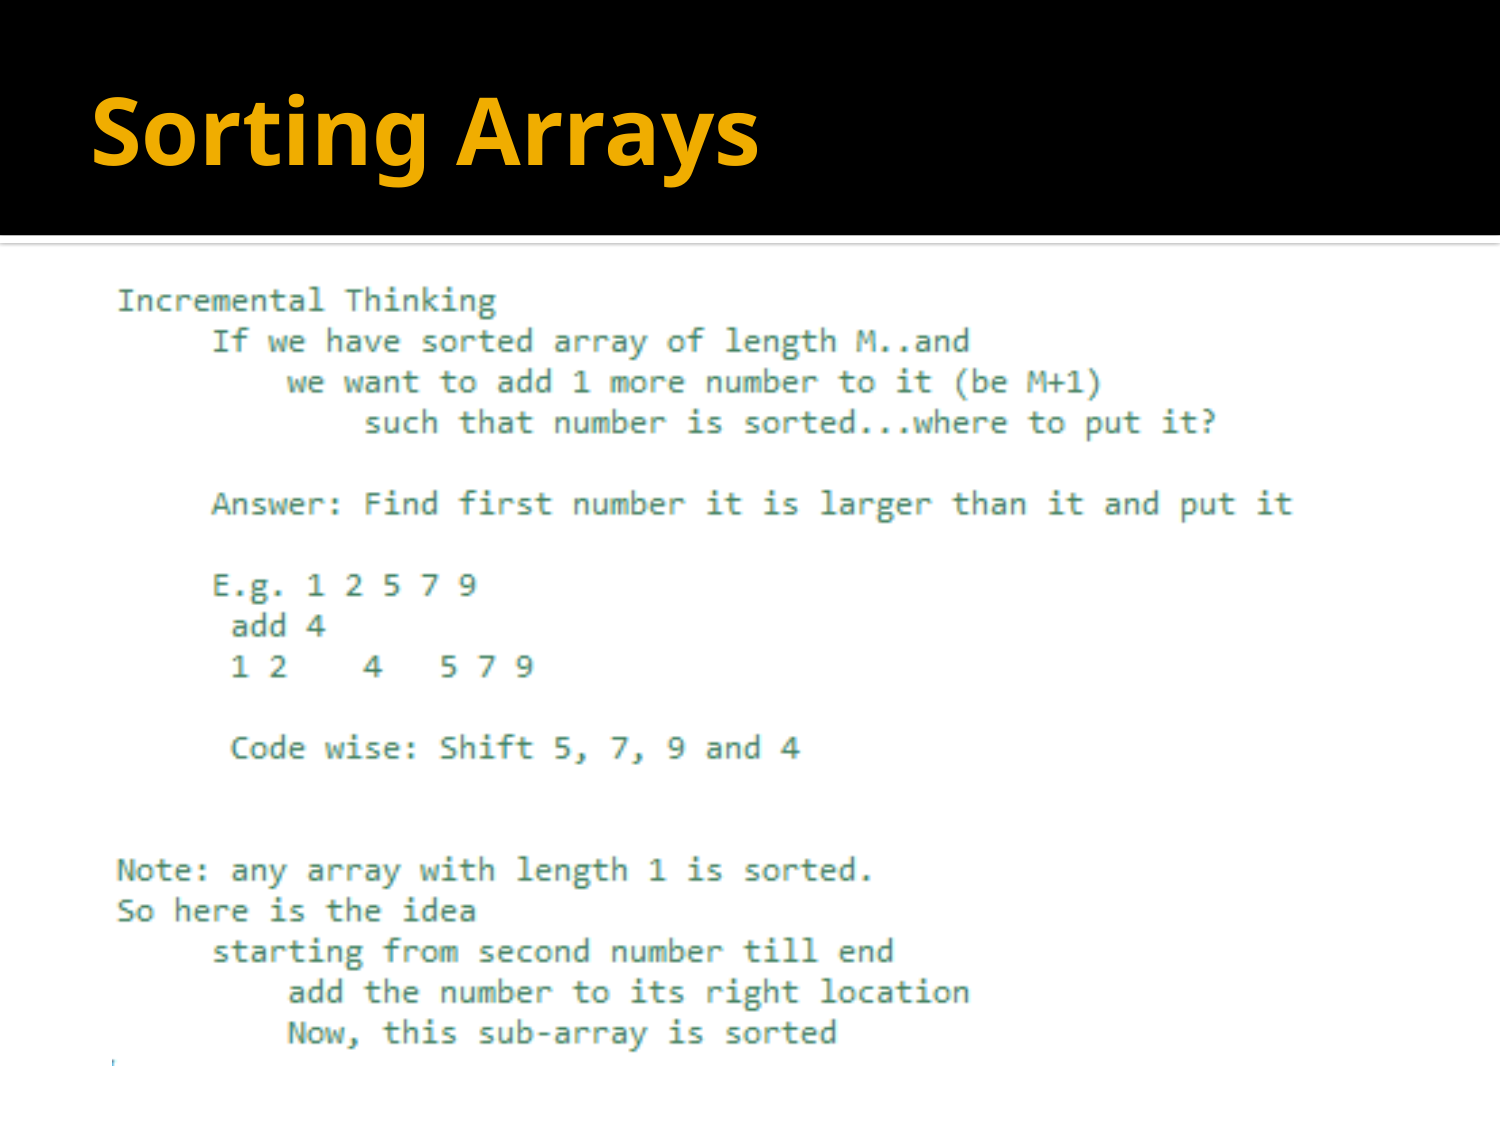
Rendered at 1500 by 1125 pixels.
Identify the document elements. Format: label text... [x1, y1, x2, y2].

picture [112, 274, 1313, 1066]
title Sorting Arrays [75, 25, 1425, 231]
